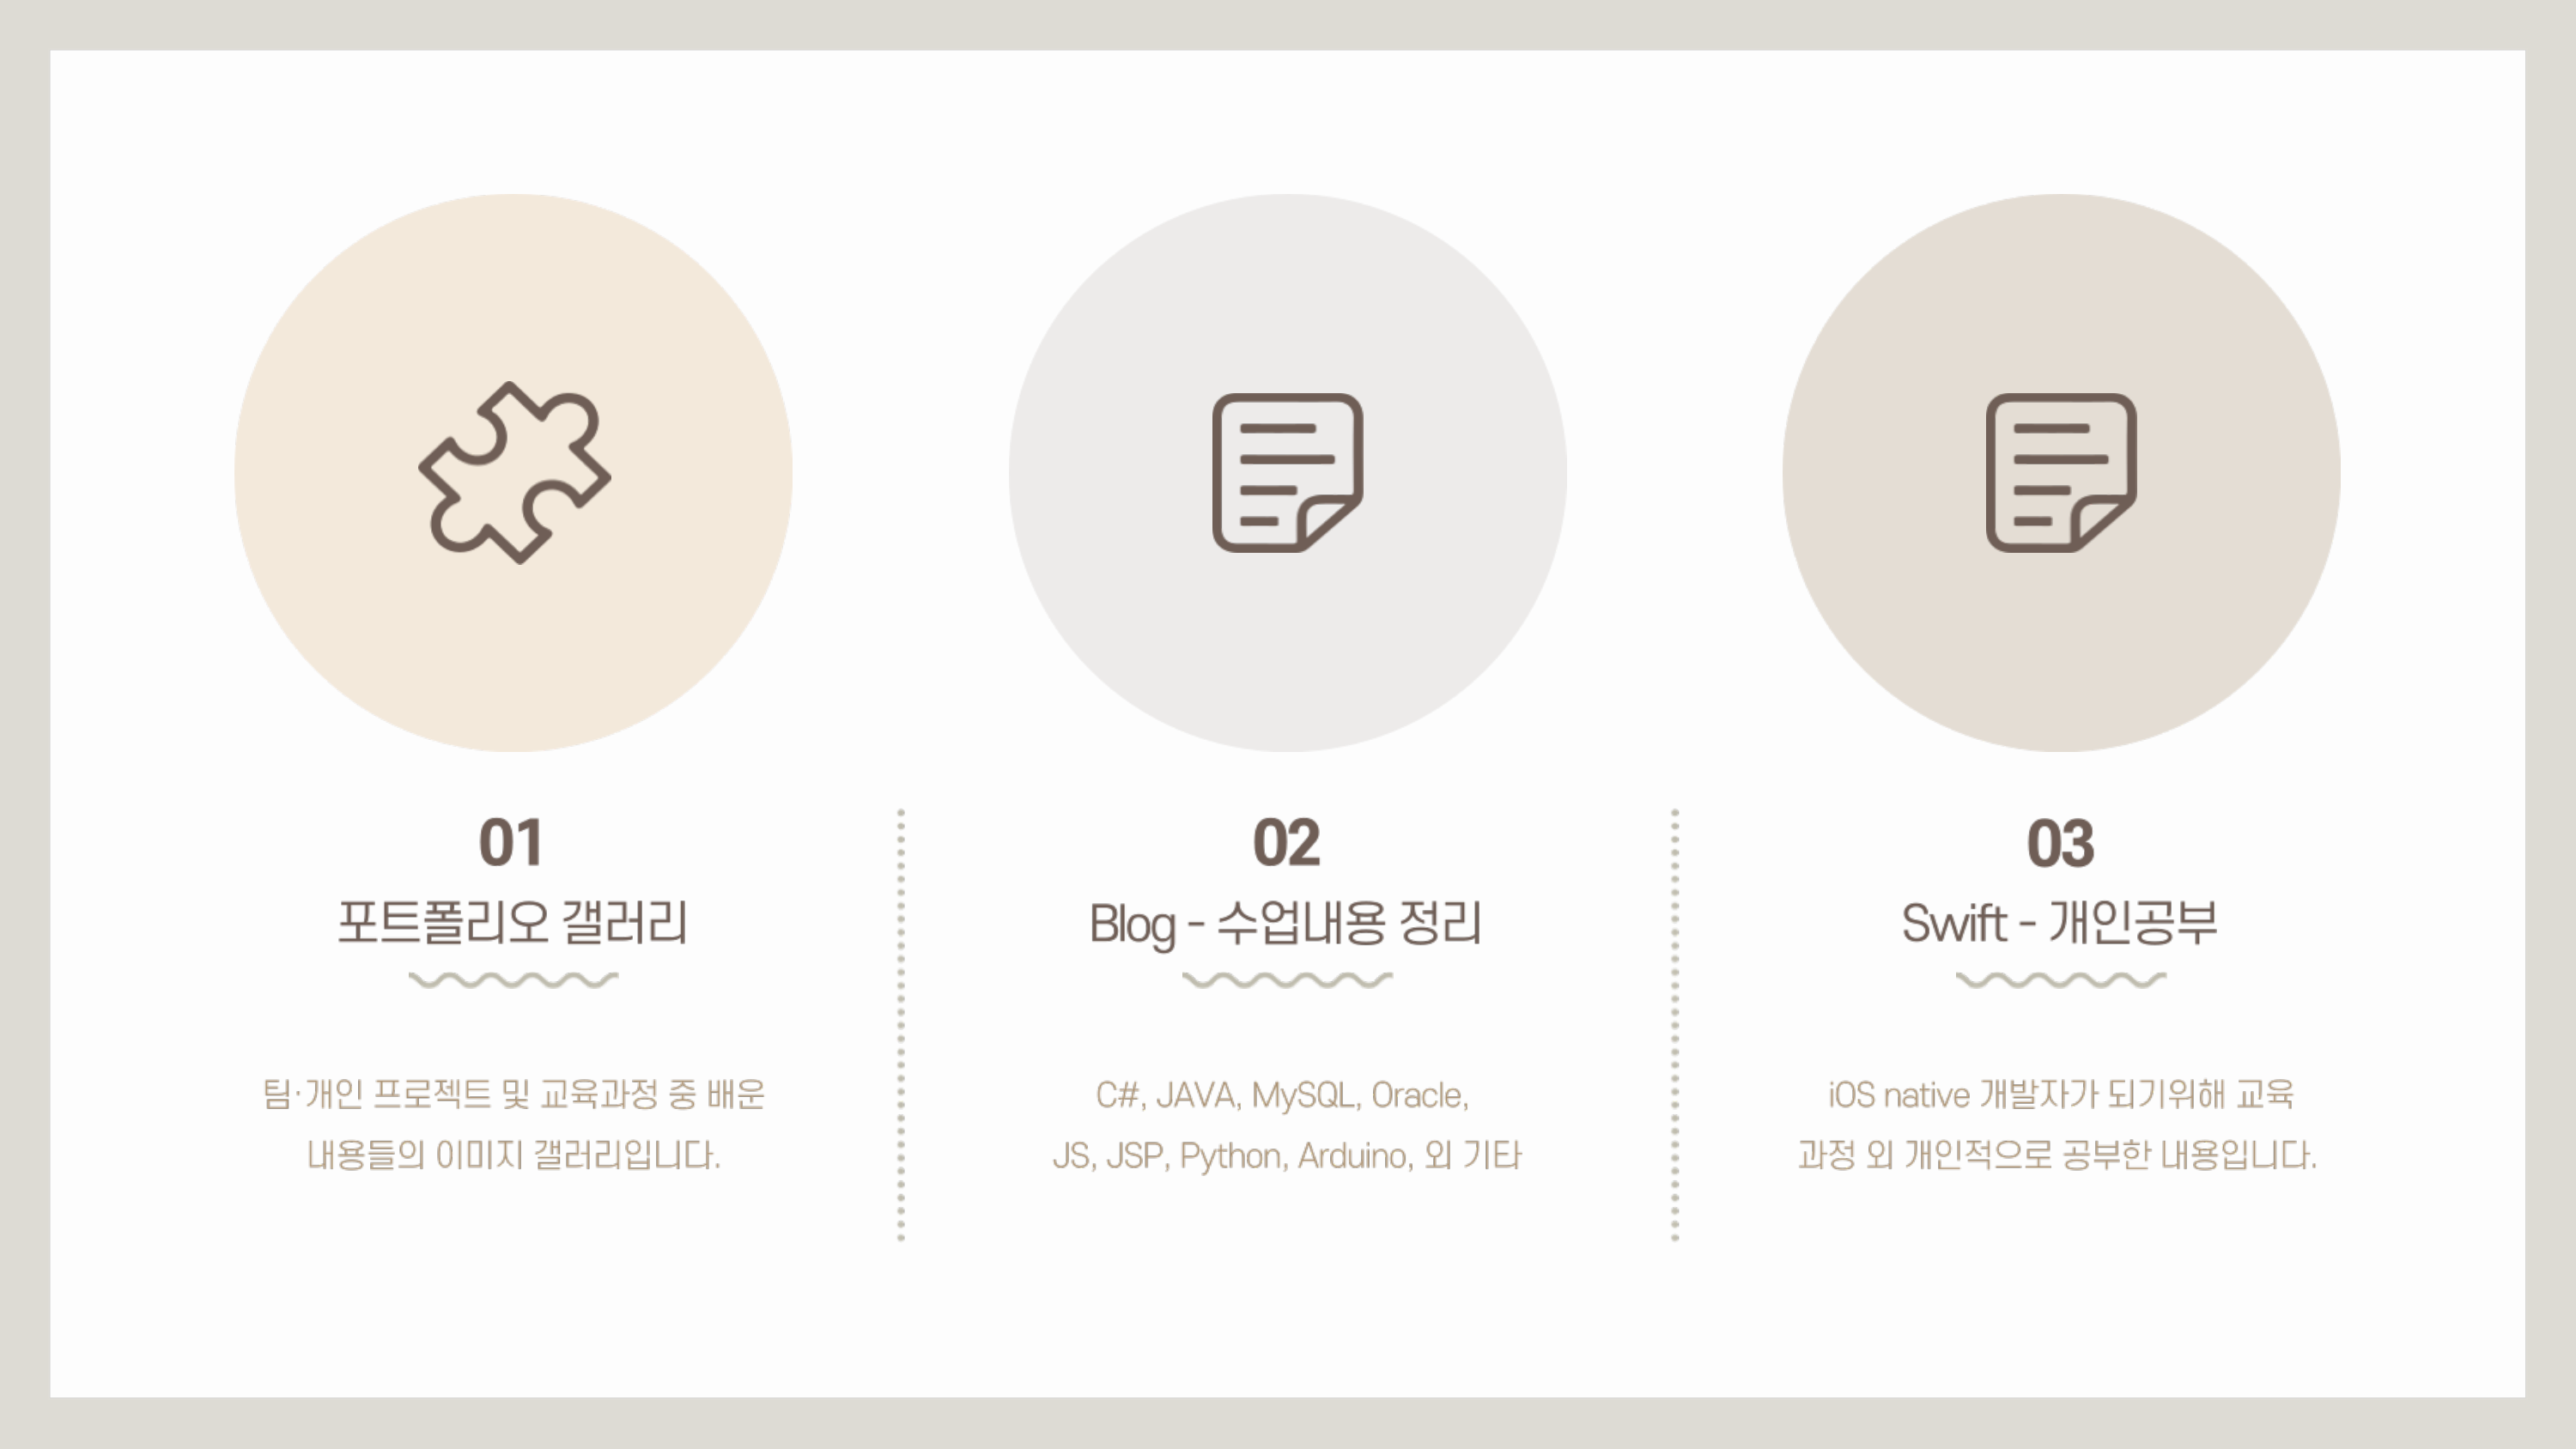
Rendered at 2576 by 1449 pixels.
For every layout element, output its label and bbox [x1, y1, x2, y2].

text_box [1009, 194, 1567, 752]
picture [966, 783, 1516, 977]
text_box [1182, 971, 1394, 989]
text_box [408, 971, 619, 989]
text_box [680, 1016, 1121, 1037]
picture [1740, 783, 2248, 969]
picture [230, 1066, 788, 1200]
picture [1778, 1066, 2342, 1200]
text_box [1212, 392, 1364, 554]
picture [191, 783, 721, 969]
text_box [1455, 1016, 1895, 1037]
text_box [234, 194, 793, 752]
text_box [418, 381, 611, 565]
text_box [1783, 194, 2341, 752]
text_box [1986, 392, 2137, 554]
text_box [0, 0, 2576, 1449]
text_box [1956, 971, 2167, 989]
picture [1005, 1066, 1544, 1200]
